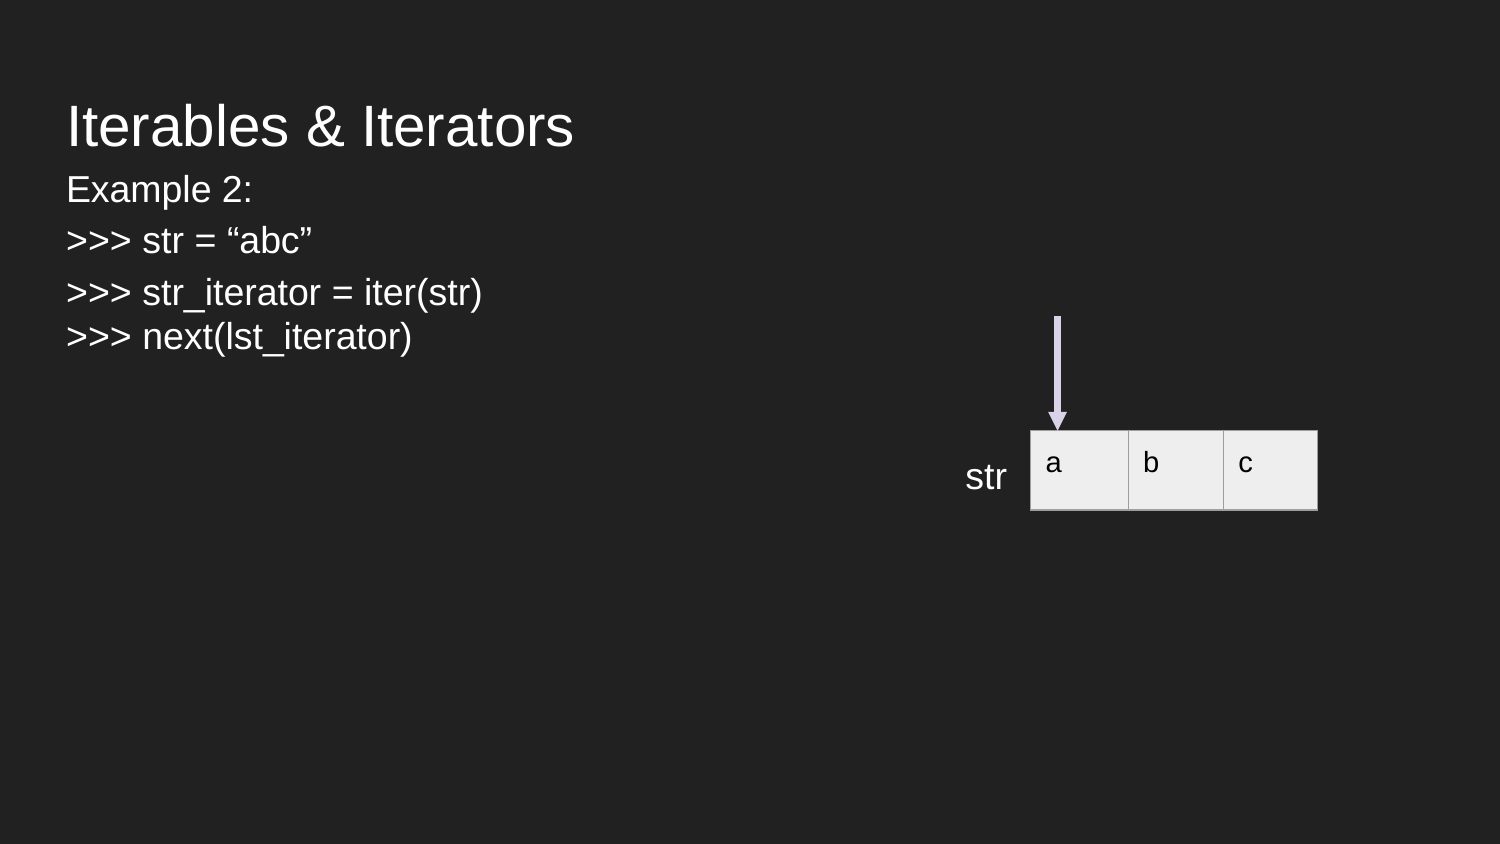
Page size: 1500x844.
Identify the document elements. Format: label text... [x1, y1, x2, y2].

table_header b [1129, 431, 1223, 509]
table_header c [1224, 431, 1317, 509]
table_header a [1031, 431, 1128, 509]
text_box Example 2: >>> str = “abc” >>> str_iterator = iter(str) [51, 142, 932, 335]
text_box >>> next(lst_iterator) [51, 290, 658, 675]
title Iterables & Iterators [51, 72, 1449, 167]
text_box str [950, 430, 1031, 511]
